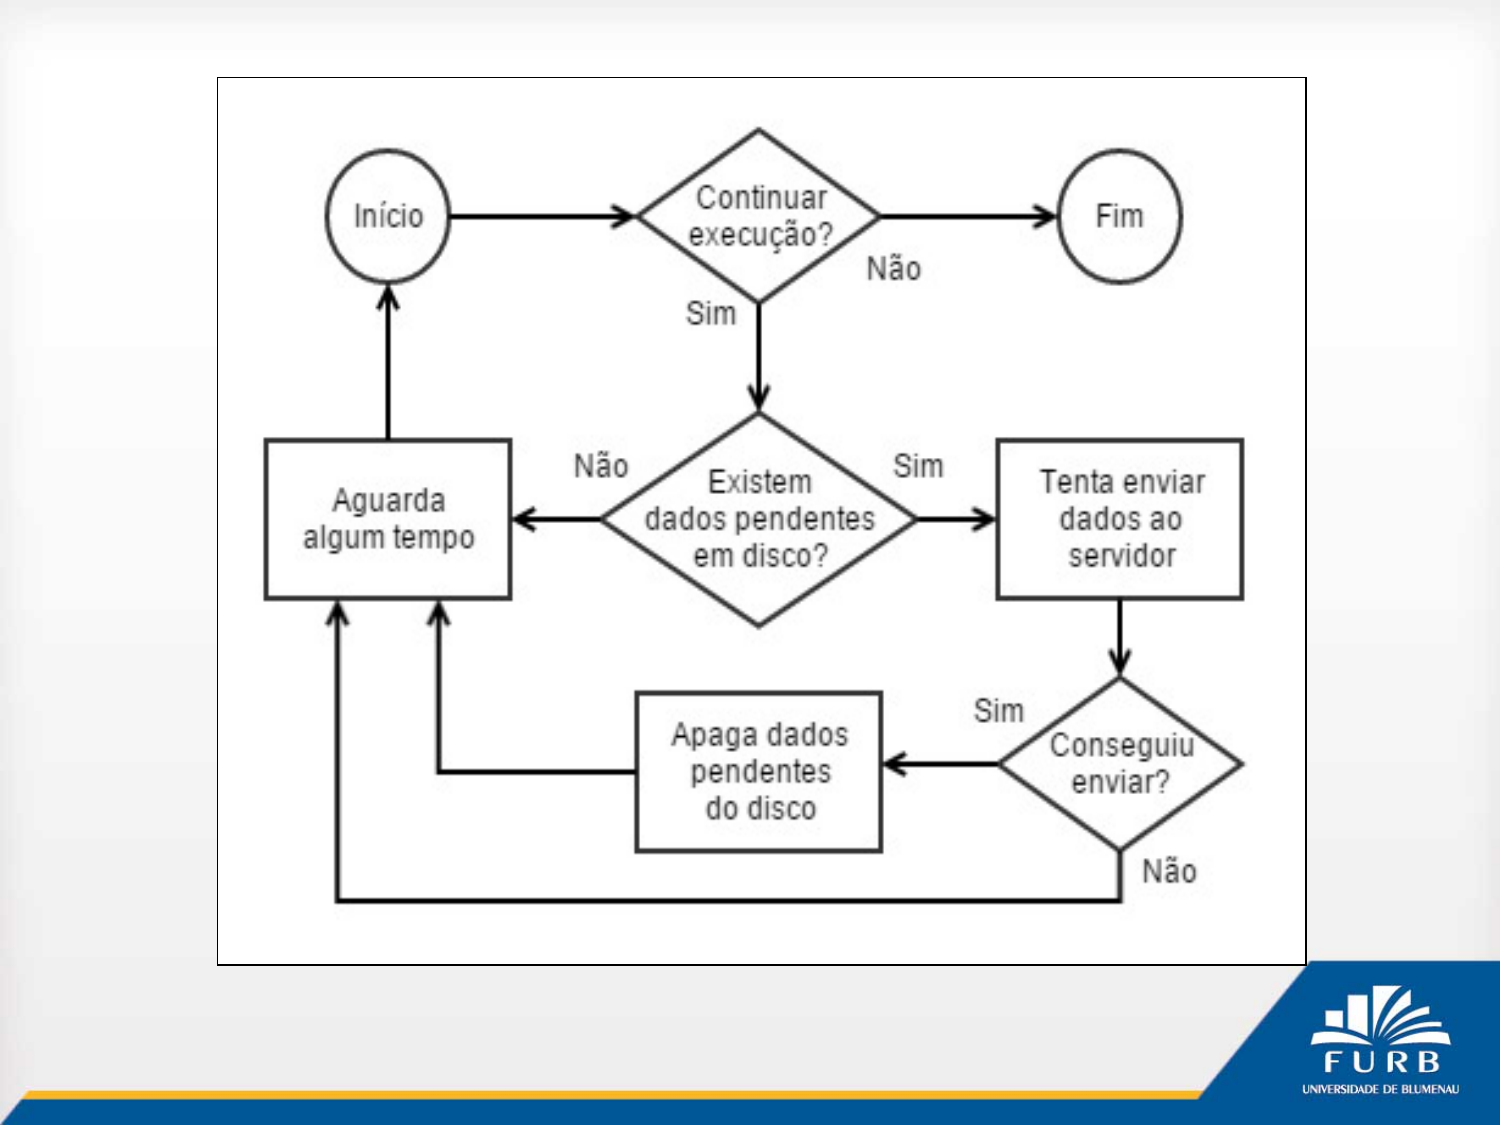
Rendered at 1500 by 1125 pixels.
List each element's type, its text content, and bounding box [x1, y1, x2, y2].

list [218, 77, 1306, 965]
title Especificação [76, 30, 1427, 219]
picture [0, 0, 1500, 1125]
